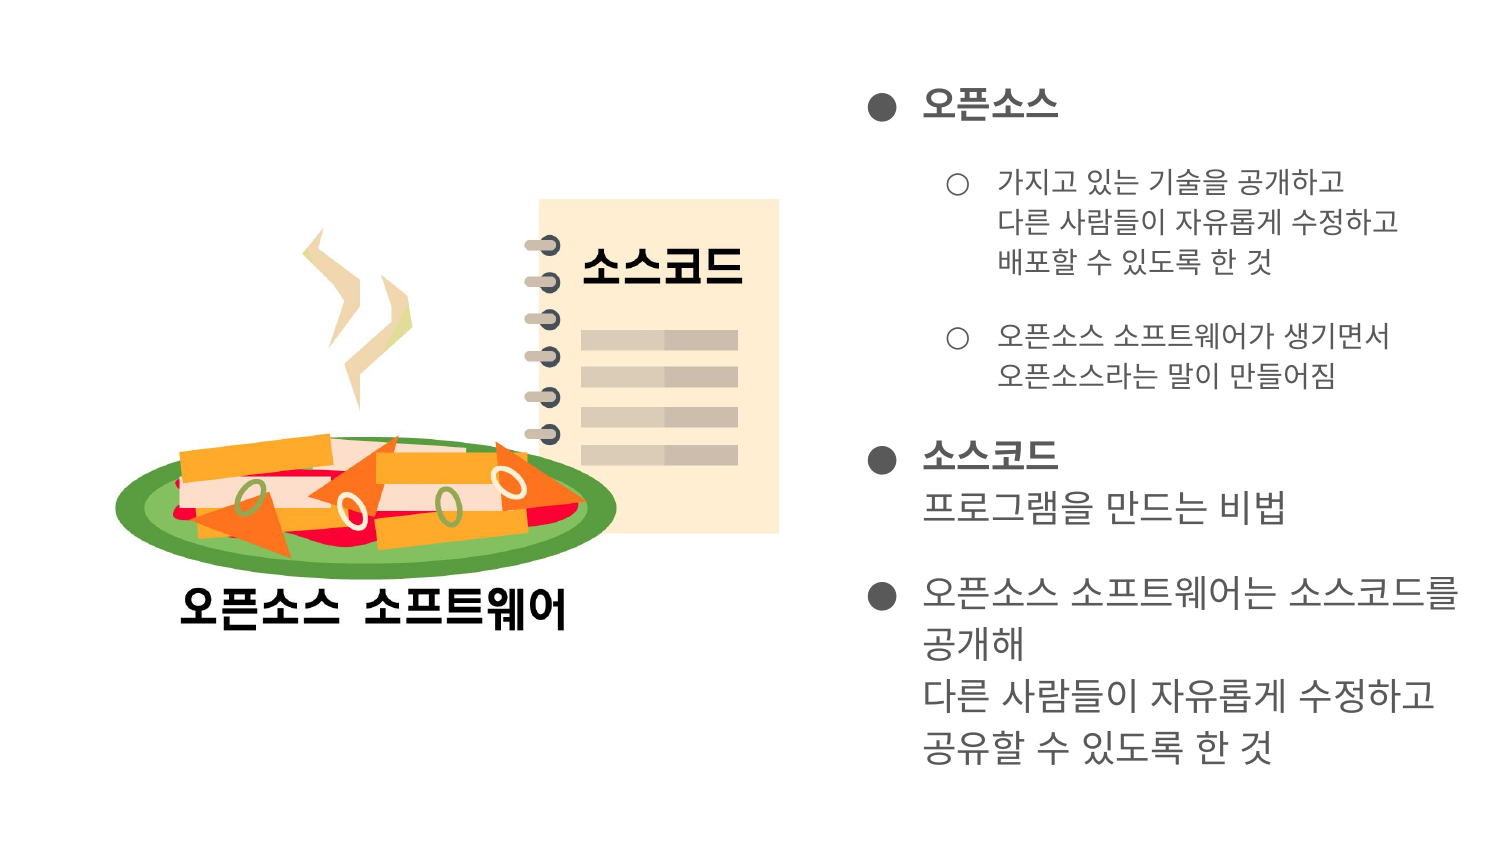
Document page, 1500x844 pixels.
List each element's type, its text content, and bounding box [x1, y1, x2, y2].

list 오픈소스 가지고 있는 기술을 공개하고 다른 사람들이 자유롭게 수정하고 배포할 수 있도록 한 것 오픈소스 소프트웨어가 생기면서 오픈소스라는 말이 만들어짐 소스코드 프로그램을 만드는 비법 오픈소스 소프트웨어는 소스코드를 공개해 다른 사람들이 자유롭게 수정하고 공유할 수 있도록 한 것 [832, 0, 1500, 844]
picture [68, 189, 812, 655]
